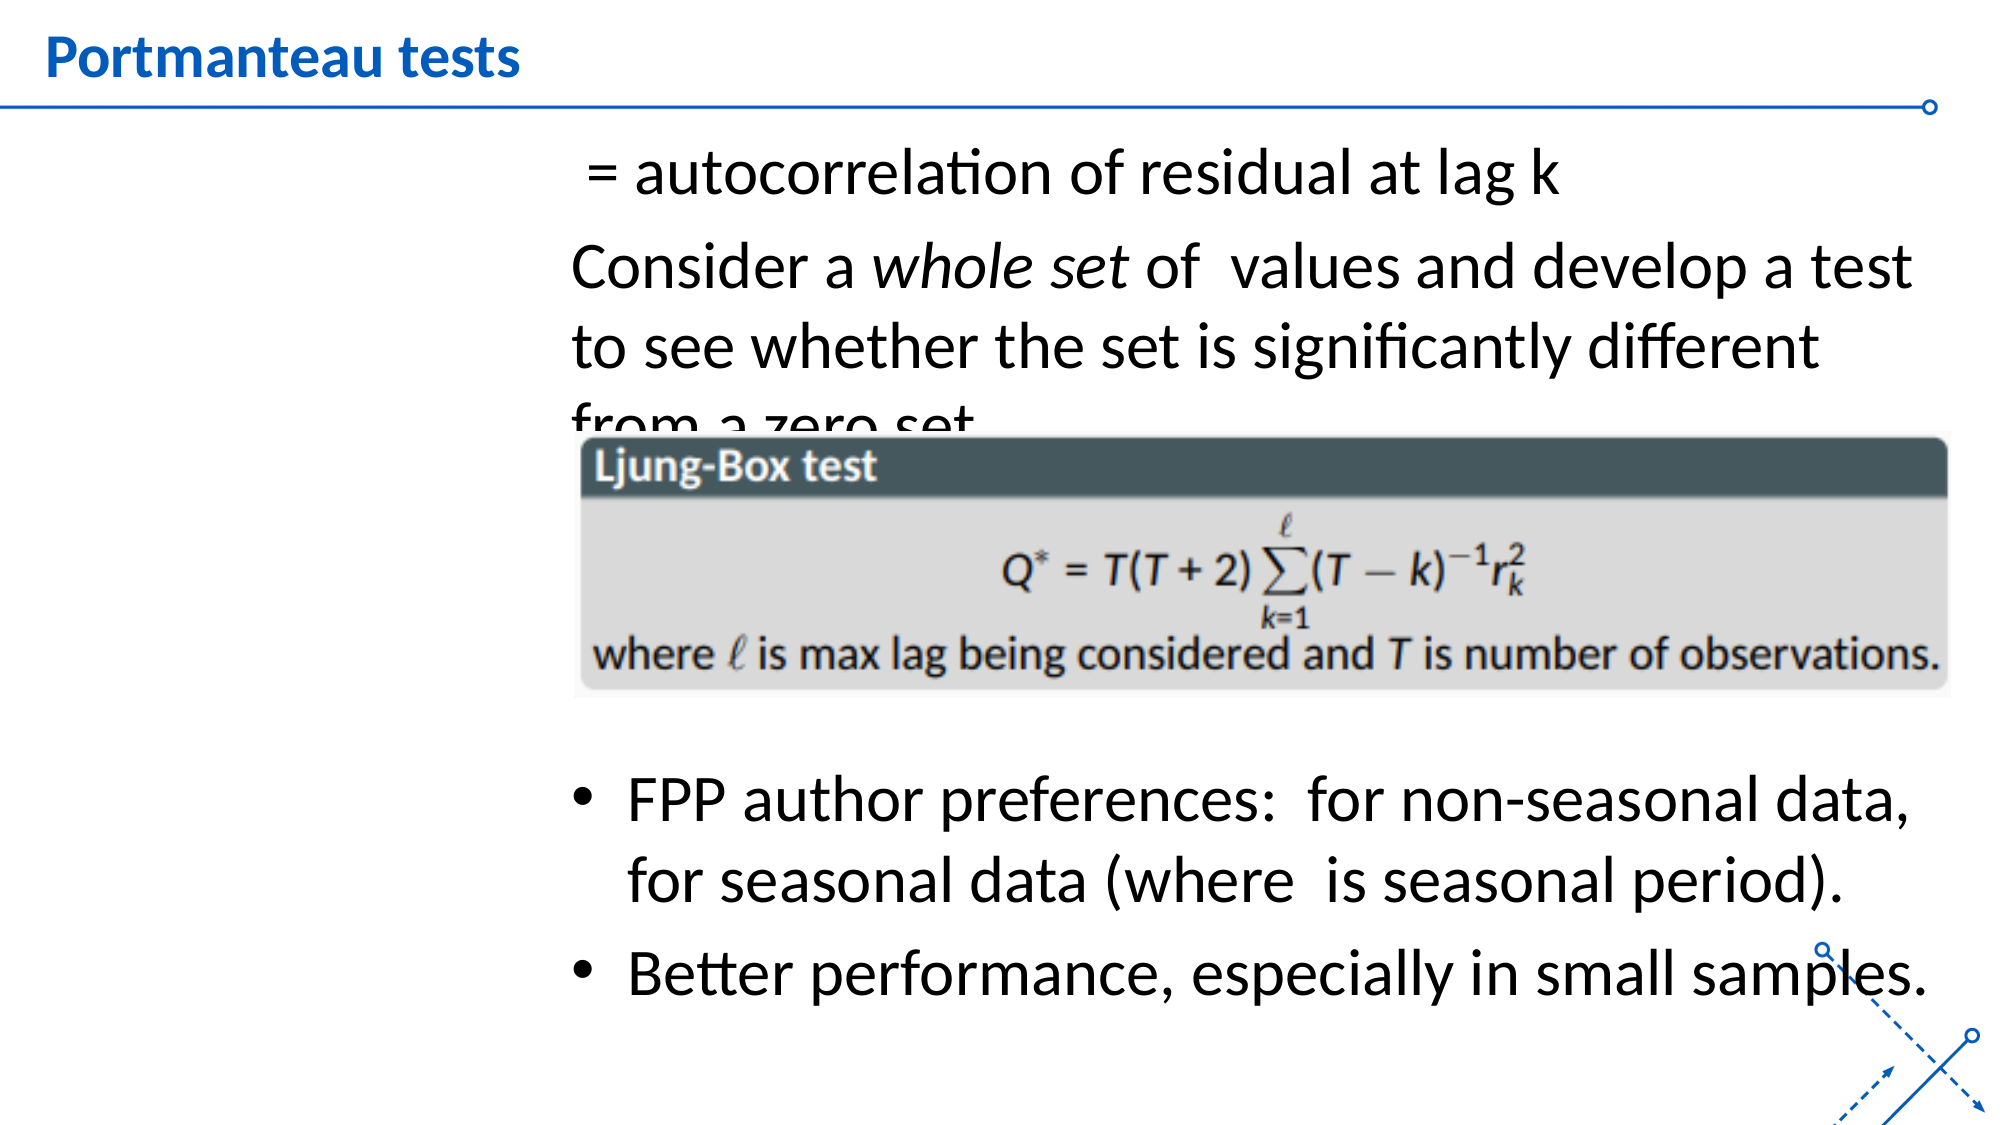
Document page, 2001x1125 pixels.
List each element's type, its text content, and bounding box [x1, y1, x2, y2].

title Portmanteau tests [30, 7, 1968, 98]
picture [0, 0, 2001, 1125]
